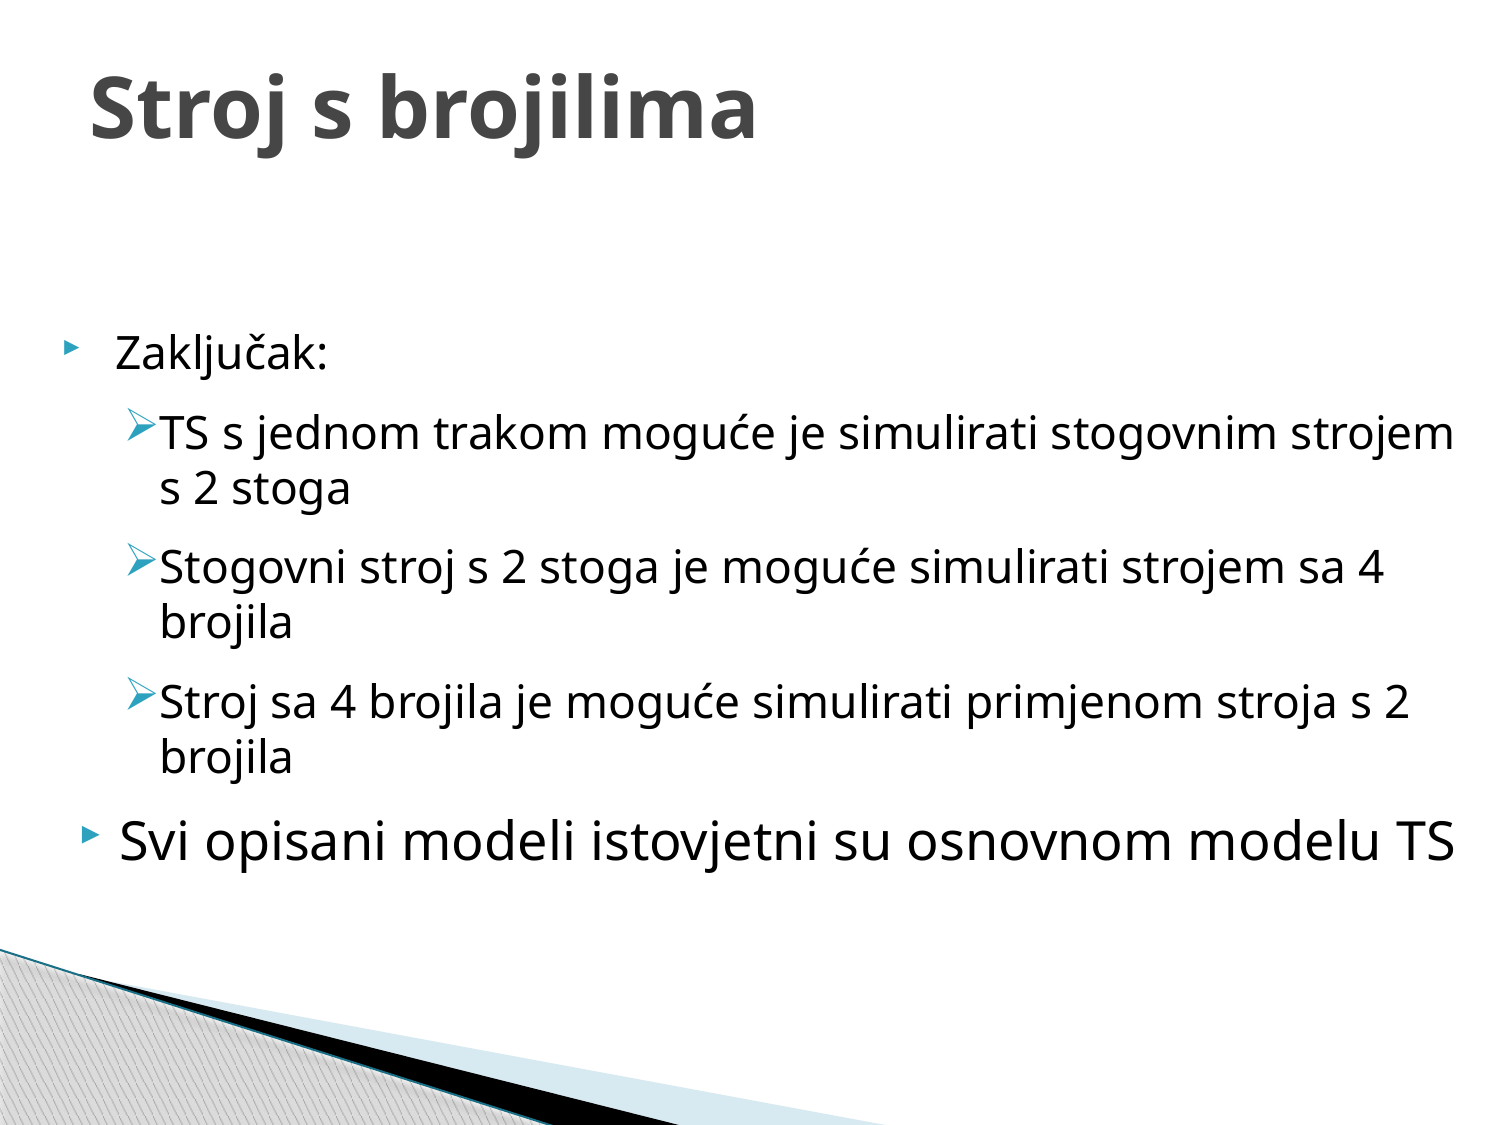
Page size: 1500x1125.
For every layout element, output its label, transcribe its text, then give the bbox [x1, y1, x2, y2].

list Zaključak: TS s jednom trakom moguće je simulirati stogovnim strojem s 2 stoga Stogovni stroj s 2 stoga je moguće simulirati strojem sa 4 brojila Stroj sa 4 brojila je moguće simulirati primjenom stroja s 2 brojila Svi opisani modeli istovjetni su osnovnom modelu TS [46, 316, 1477, 950]
title Stroj s brojilima [75, 45, 1425, 164]
